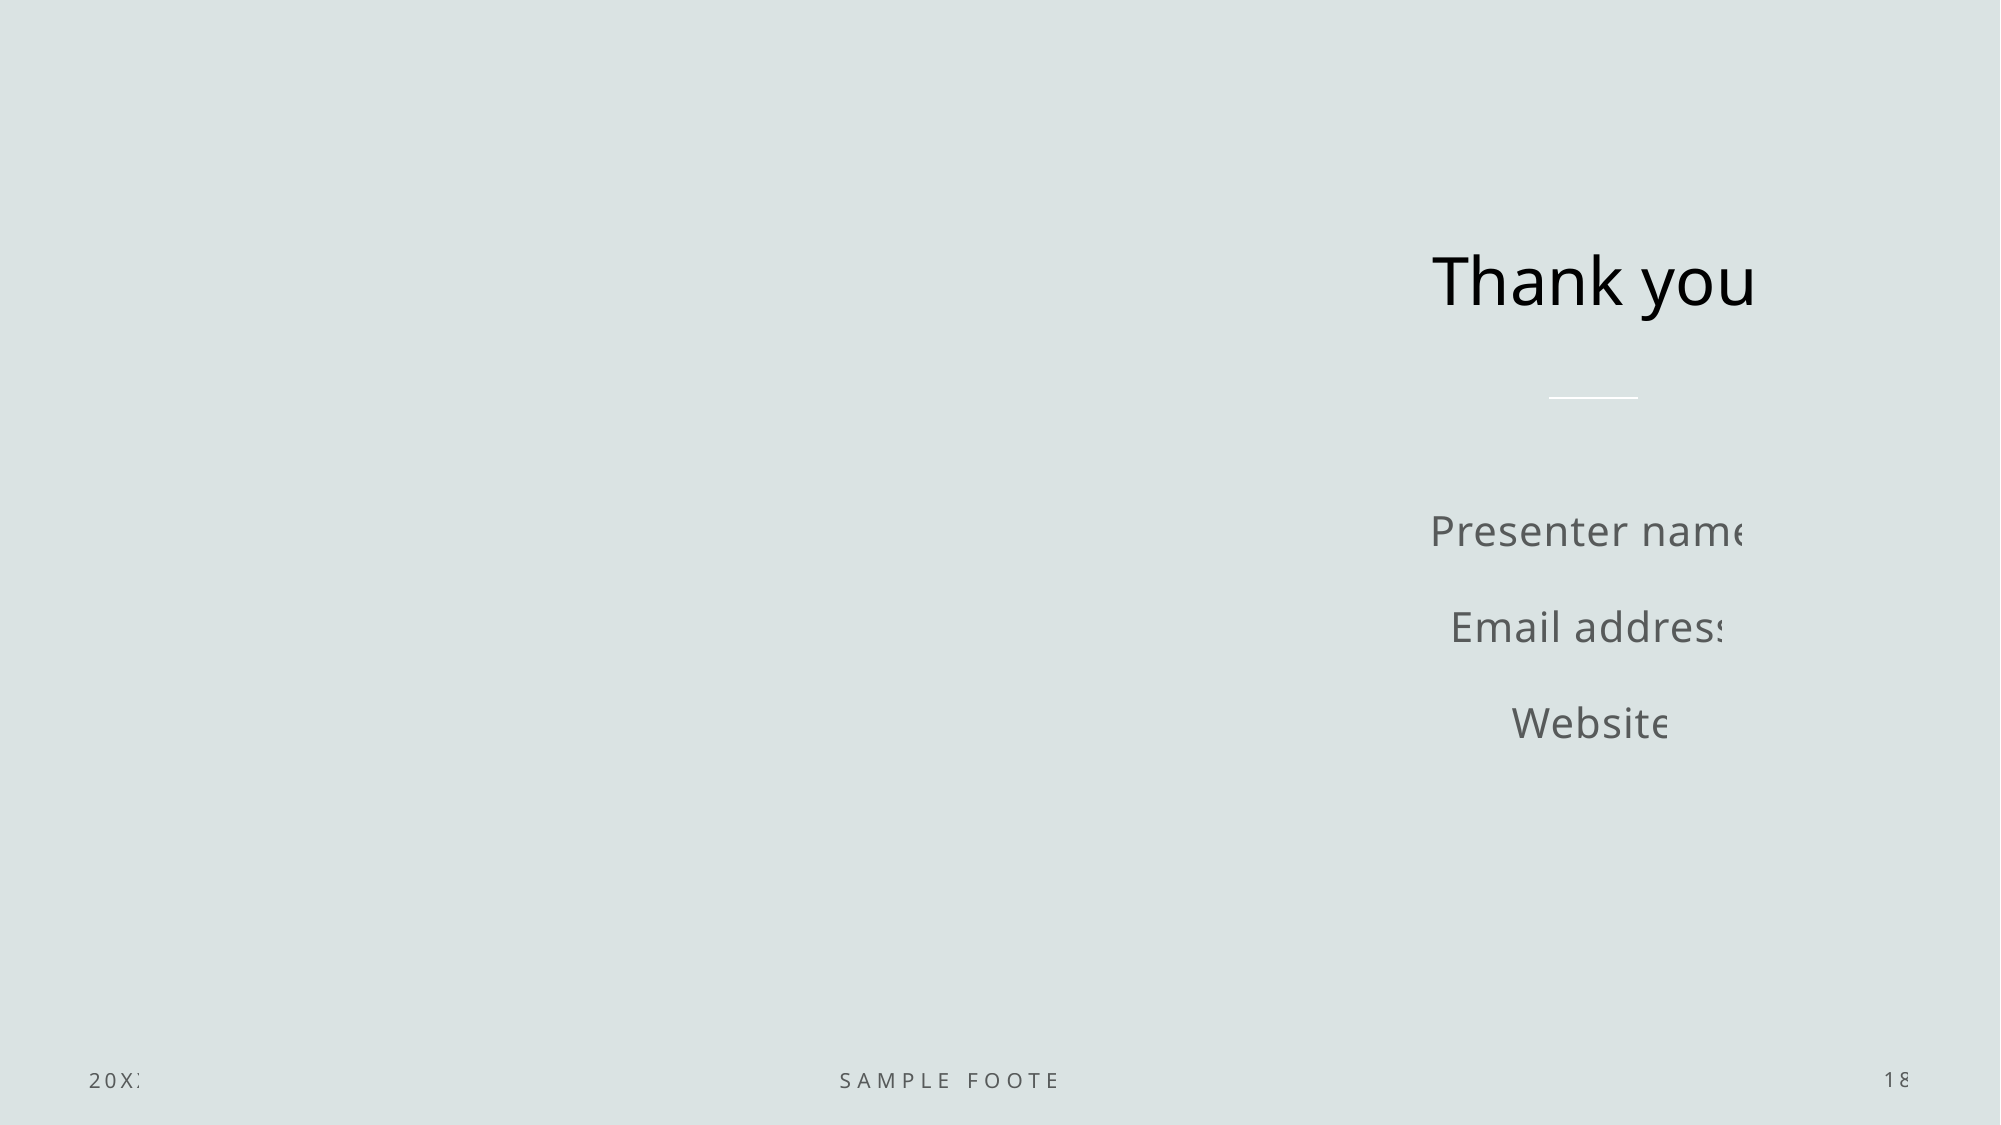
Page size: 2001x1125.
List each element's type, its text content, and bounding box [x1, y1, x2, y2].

title Thank you [1278, 87, 1912, 327]
footer Sample Footer Text [451, 1042, 1549, 1119]
slide_number 20XX [73, 1042, 363, 1119]
list Presenter name Email address Website [1342, 471, 1844, 962]
slide_number 18 [1637, 1042, 1927, 1119]
